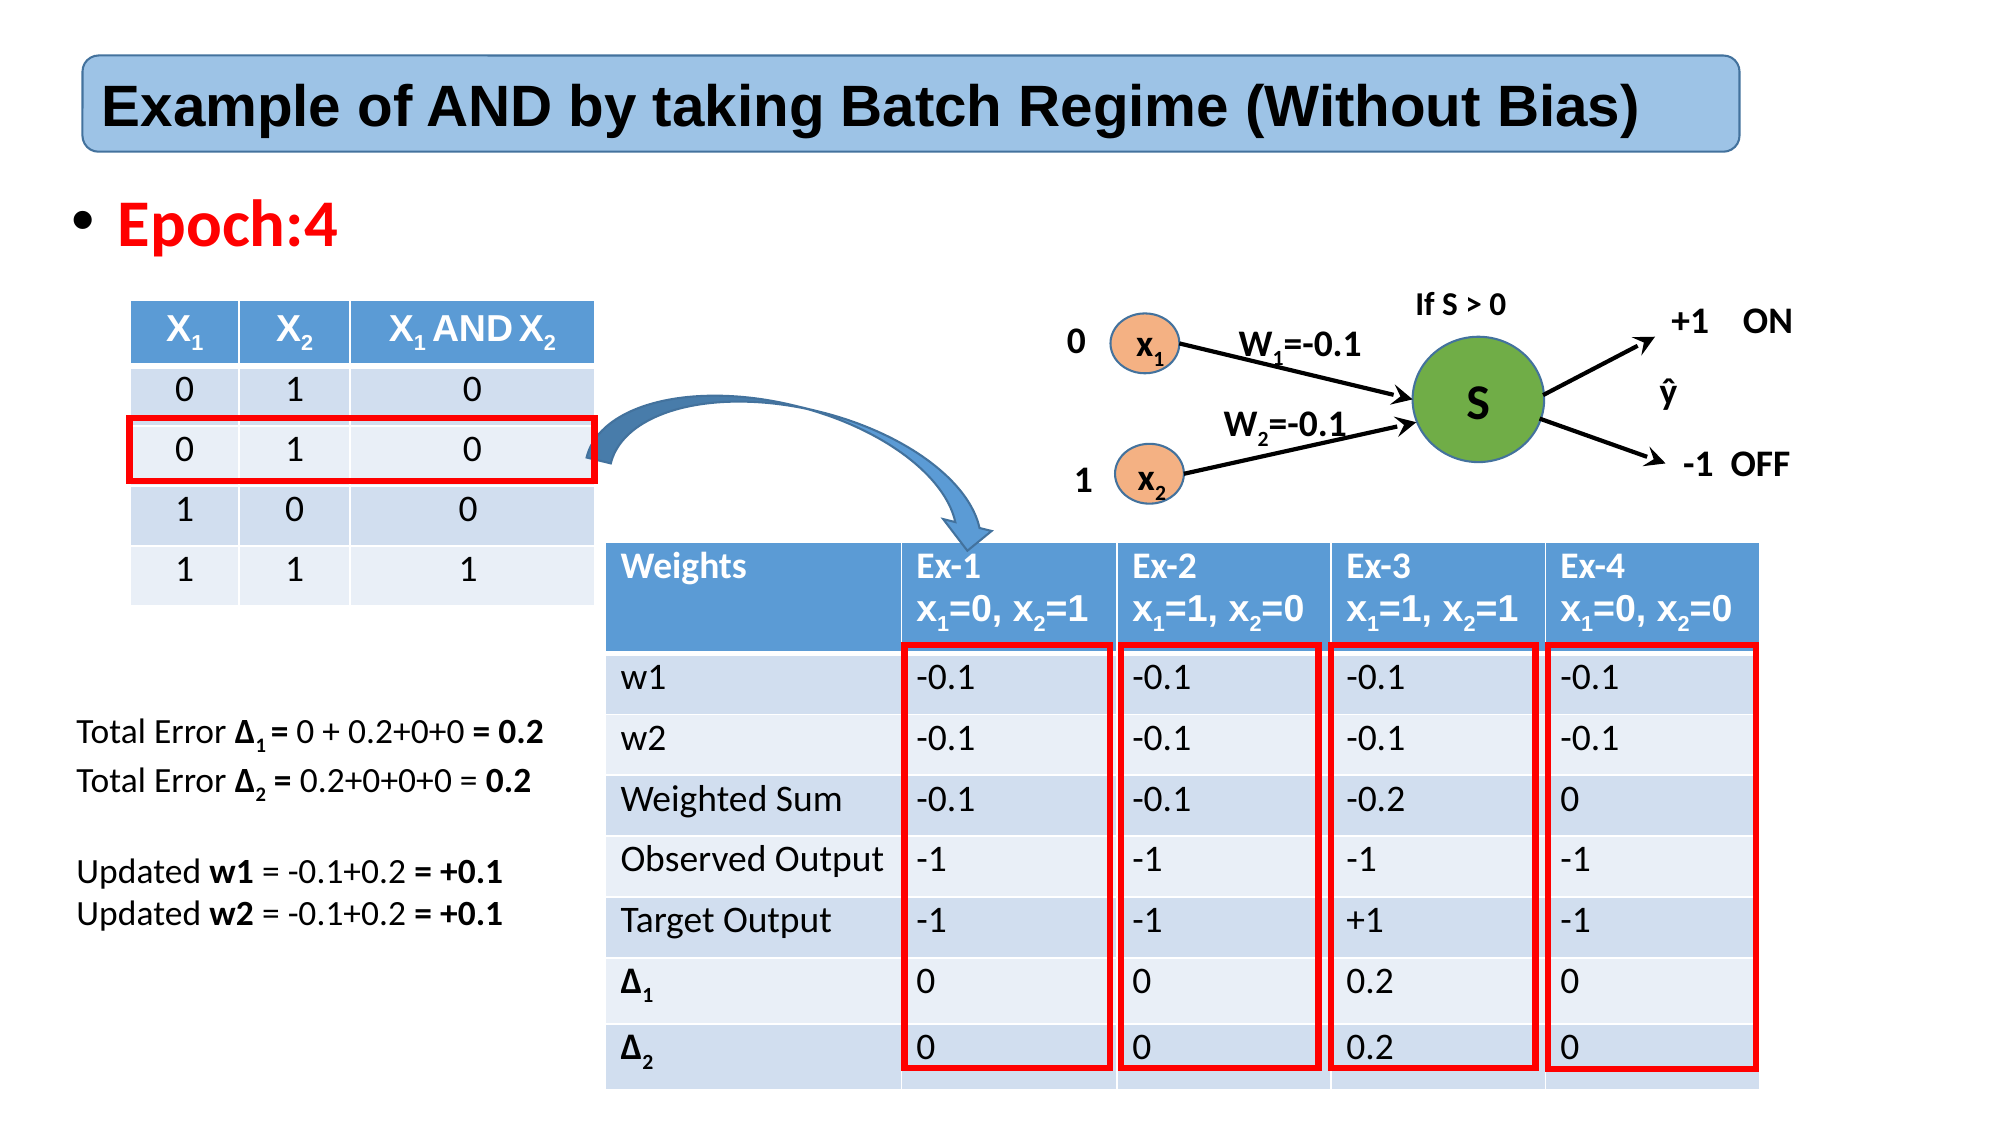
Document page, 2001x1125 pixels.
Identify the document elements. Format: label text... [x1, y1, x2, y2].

table_cell -1 [1111, 898, 1116, 957]
table_cell -0.1 [1111, 656, 1116, 714]
text_box Example of AND by taking Batch Regime (Without Bias) [81, 54, 1741, 153]
table_cell 0 [240, 487, 349, 545]
table_cell 0 [1320, 959, 1330, 1023]
text_box 0 [1052, 308, 1114, 375]
table_cell Target Output [606, 898, 901, 957]
text_box Epoch:4 [56, 172, 1868, 268]
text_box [1110, 311, 1707, 504]
table_header X1 AND X2 [351, 301, 594, 363]
table_header Weights [606, 543, 901, 651]
text_box Total Error ∆1 = 0 + 0.2+0+0 = 0.2 Total Error ∆2 = 0.2+0+0+0 = 0.2 Updated w1 = -0.1+0.2 = +0.1 Updated w2 = -0.1+0.2 = +0.1 [61, 701, 587, 941]
table_cell 0.2 [1332, 1025, 1545, 1089]
table_cell 1 [240, 369, 349, 417]
table_cell Weighted Sum [606, 776, 901, 835]
table_cell ∆1 [606, 959, 901, 1023]
table_cell 0 [1118, 1025, 1330, 1089]
table_cell Observed Output [606, 837, 901, 896]
table_cell -0.1 [1320, 776, 1330, 835]
table_cell 0 [902, 1025, 1116, 1089]
text_box [1120, 644, 1320, 1069]
table_cell -1 [1111, 837, 1116, 896]
table_cell w1 [606, 656, 901, 714]
table_cell 1 [131, 547, 238, 605]
table_header X2 [240, 301, 349, 363]
table_cell -1 [1537, 837, 1545, 896]
table_cell 0 [351, 369, 594, 417]
table_cell -1 [1320, 837, 1330, 896]
table_cell -0.1 [1320, 715, 1330, 774]
table_cell -0.1 [1111, 715, 1116, 774]
table_cell 0 [1111, 959, 1116, 1023]
text_box [1330, 644, 1537, 1069]
table_cell 1 [131, 487, 238, 545]
table_header Ex-1 x1=0, x2=1 [902, 543, 1116, 651]
text_box -1 OFF [1707, 431, 1811, 492]
table_cell +1 [1537, 898, 1545, 957]
table_header Ex-4 x1=0, x2=0 [1546, 543, 1759, 651]
table_cell -0.1 [1111, 776, 1116, 835]
text_box [903, 644, 1111, 1069]
text_box If S > 0 [1400, 274, 1536, 311]
table_cell w2 [606, 715, 901, 774]
table_header X1 [131, 301, 238, 363]
text_box [128, 417, 596, 482]
table_cell -0.1 [1537, 715, 1545, 774]
table_header Ex-3 x1=1, x2=1 [1332, 543, 1545, 651]
text_box 1 [1059, 447, 1121, 514]
table_cell 0 [1546, 1025, 1759, 1089]
table_cell ∆2 [606, 1025, 901, 1089]
text_box +1 ON [1656, 289, 1813, 349]
table_cell -0.2 [1537, 776, 1545, 835]
table_header Ex-2 x1=1, x2=0 [1118, 543, 1330, 651]
table_cell -0.1 [1537, 656, 1545, 714]
text_box [1547, 644, 1757, 1070]
table_cell -1 [1320, 898, 1330, 957]
table_cell 0 [131, 369, 238, 417]
table_cell 0 [351, 487, 594, 545]
table_cell -0.1 [1320, 656, 1330, 714]
text_box [596, 394, 994, 553]
table_cell 0.2 [1537, 959, 1545, 1023]
table_cell 1 [351, 547, 594, 605]
table_cell 1 [240, 547, 349, 605]
